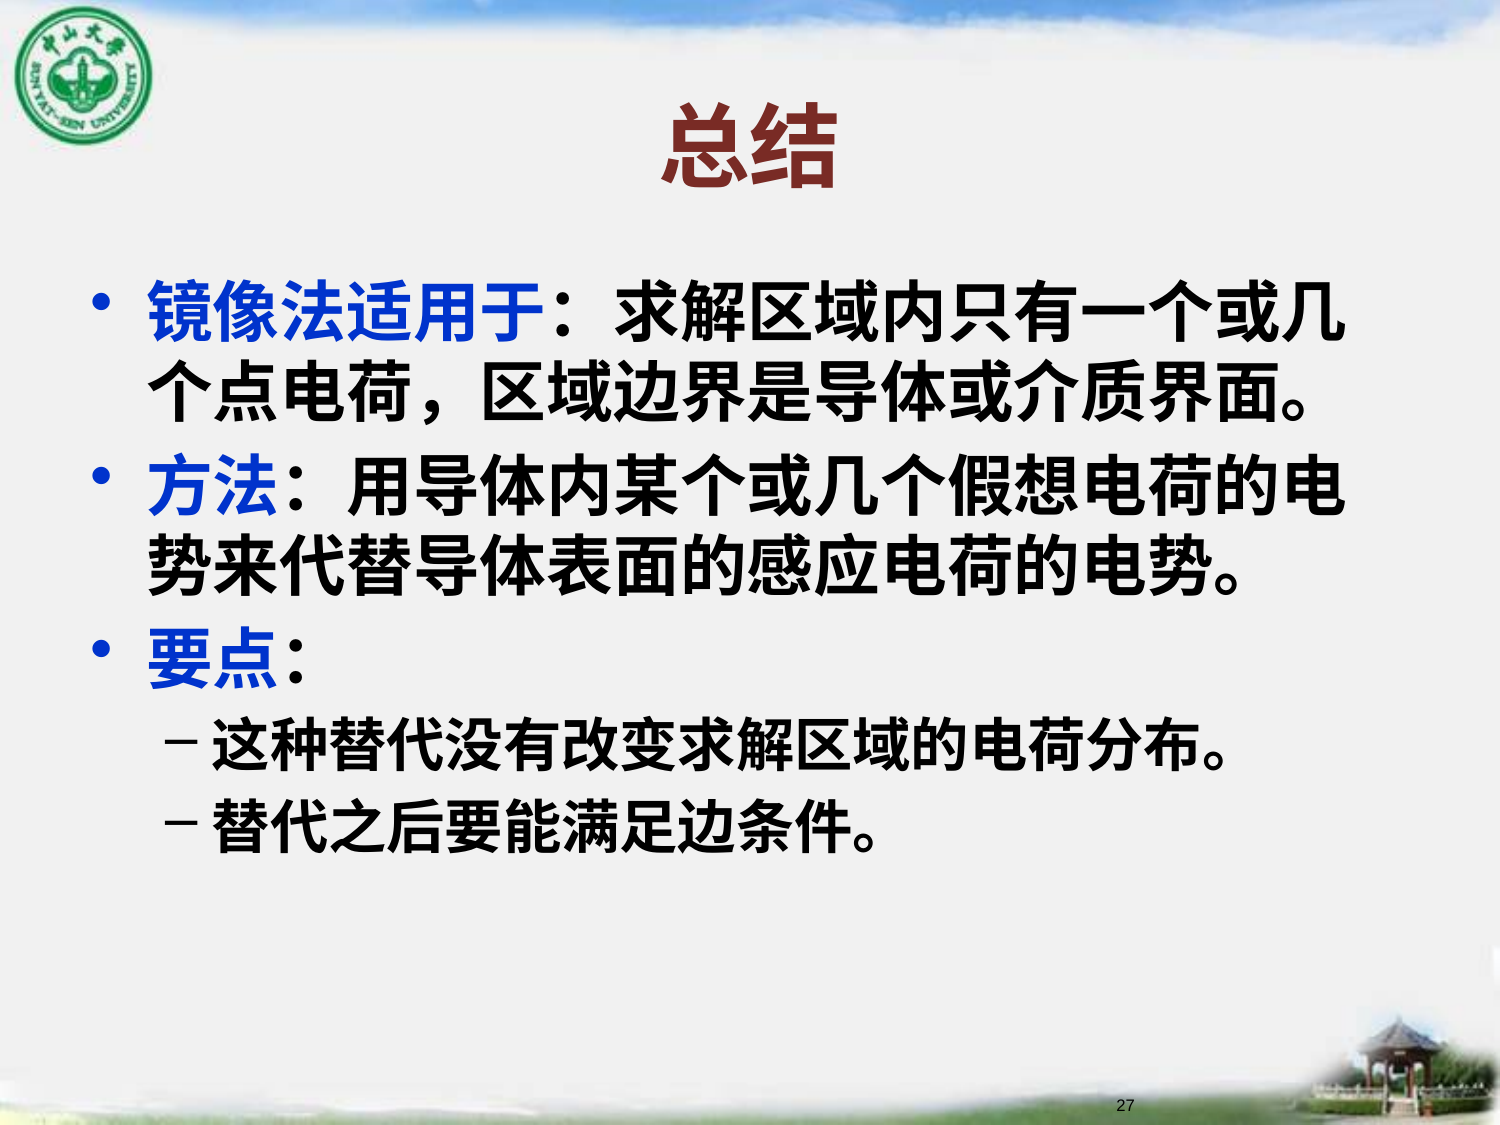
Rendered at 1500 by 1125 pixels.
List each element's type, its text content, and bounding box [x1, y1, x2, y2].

slide_number 27 [1012, 1087, 1151, 1125]
list 镜像法适用于：求解区域内只有一个或几个点电荷，区域边界是导体或介质界面。 方法：用导体内某个或几个假想电荷的电势来代替导体表面的感应电荷的电势。 要点： 这种替代没有改变求解区域的电荷分布。 替代之后要能满足边条件。 [75, 262, 1425, 1025]
title 总结 [75, 62, 1425, 225]
picture [0, 0, 1500, 1125]
